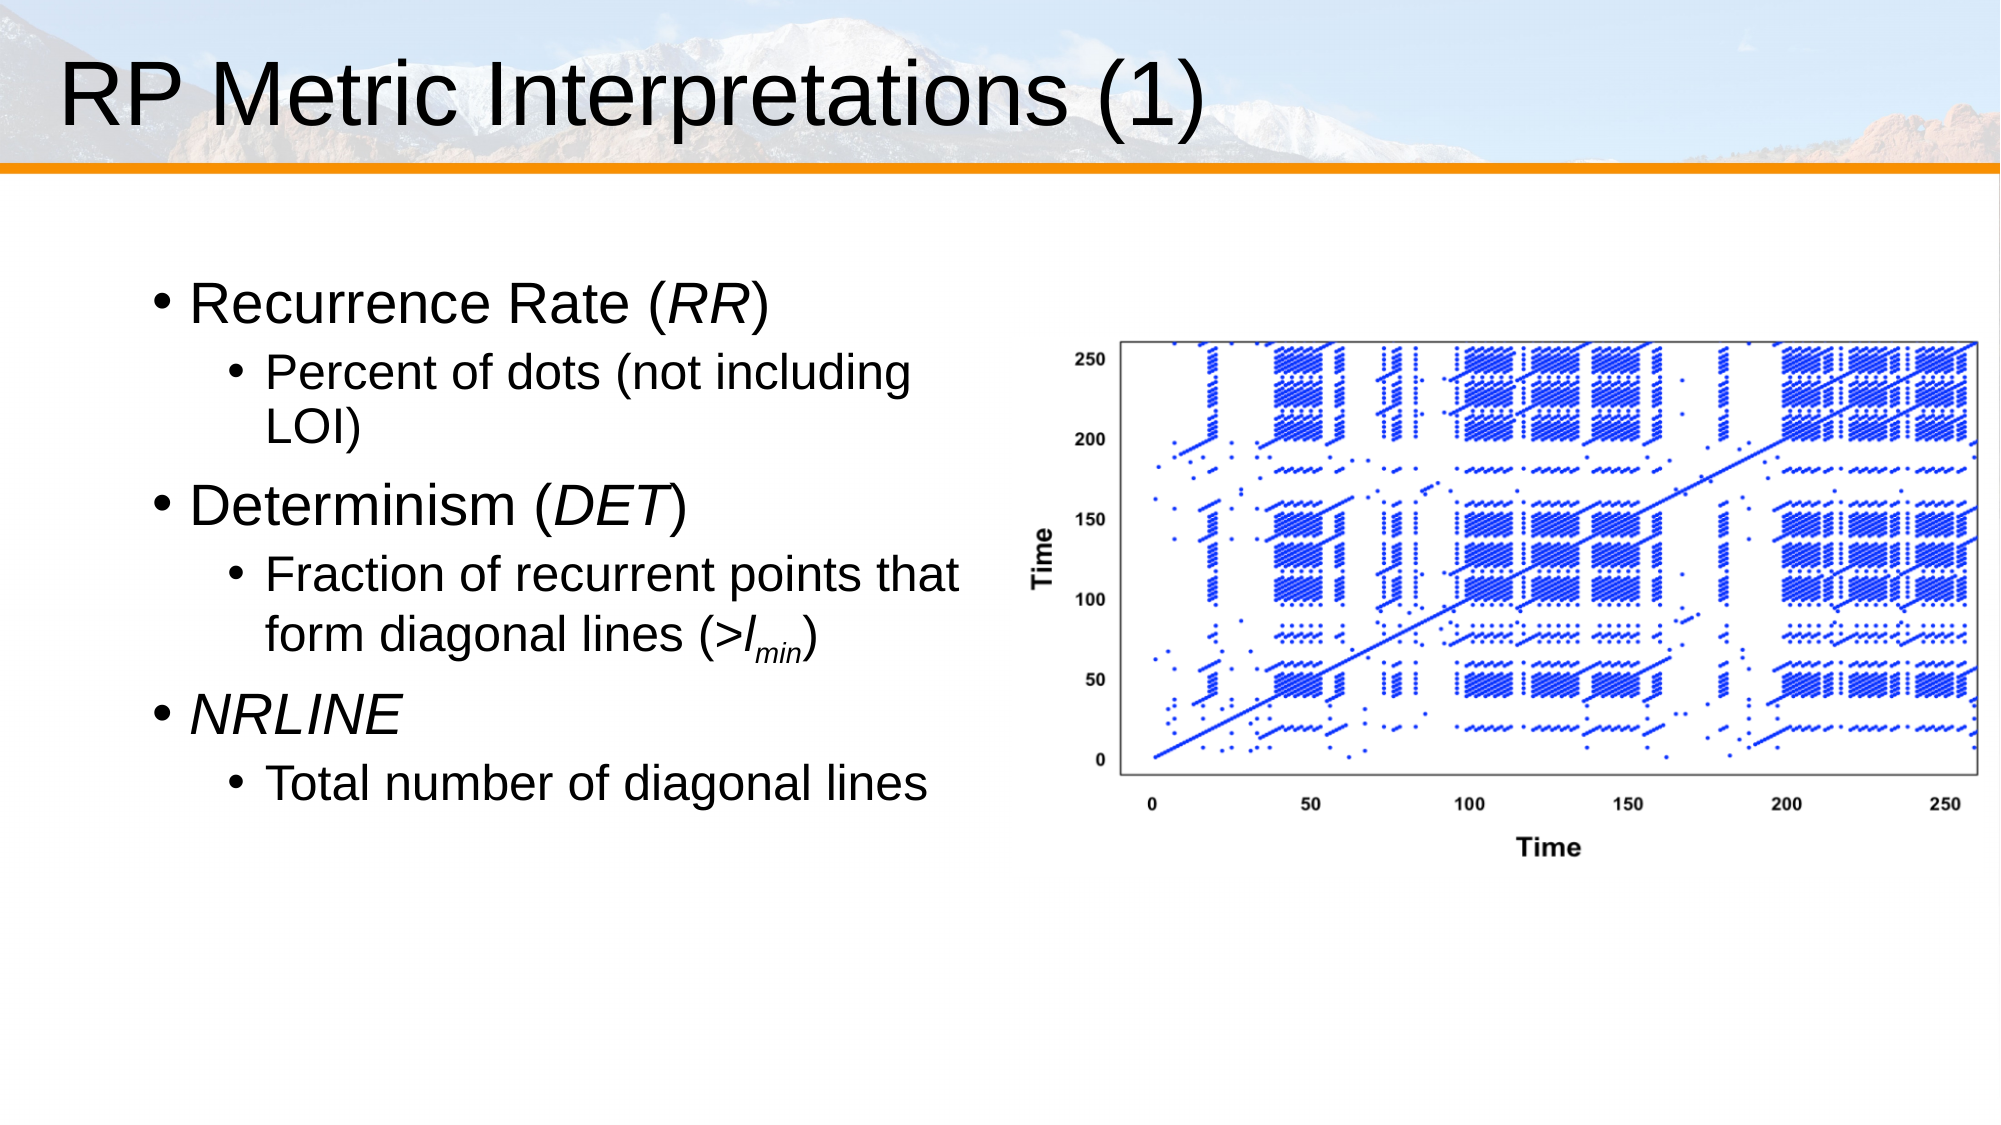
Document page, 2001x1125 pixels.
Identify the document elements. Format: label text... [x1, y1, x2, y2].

picture [0, 0, 2000, 1125]
title RP Metric Interpretations (1) [43, 3, 1953, 188]
list Recurrence Rate (RR) Percent of dots (not including LOI) Determinism (DET) Fraction of recurrent points that form diagonal lines (>lmin) NRLINE Total number of diagonal lines [137, 265, 988, 980]
